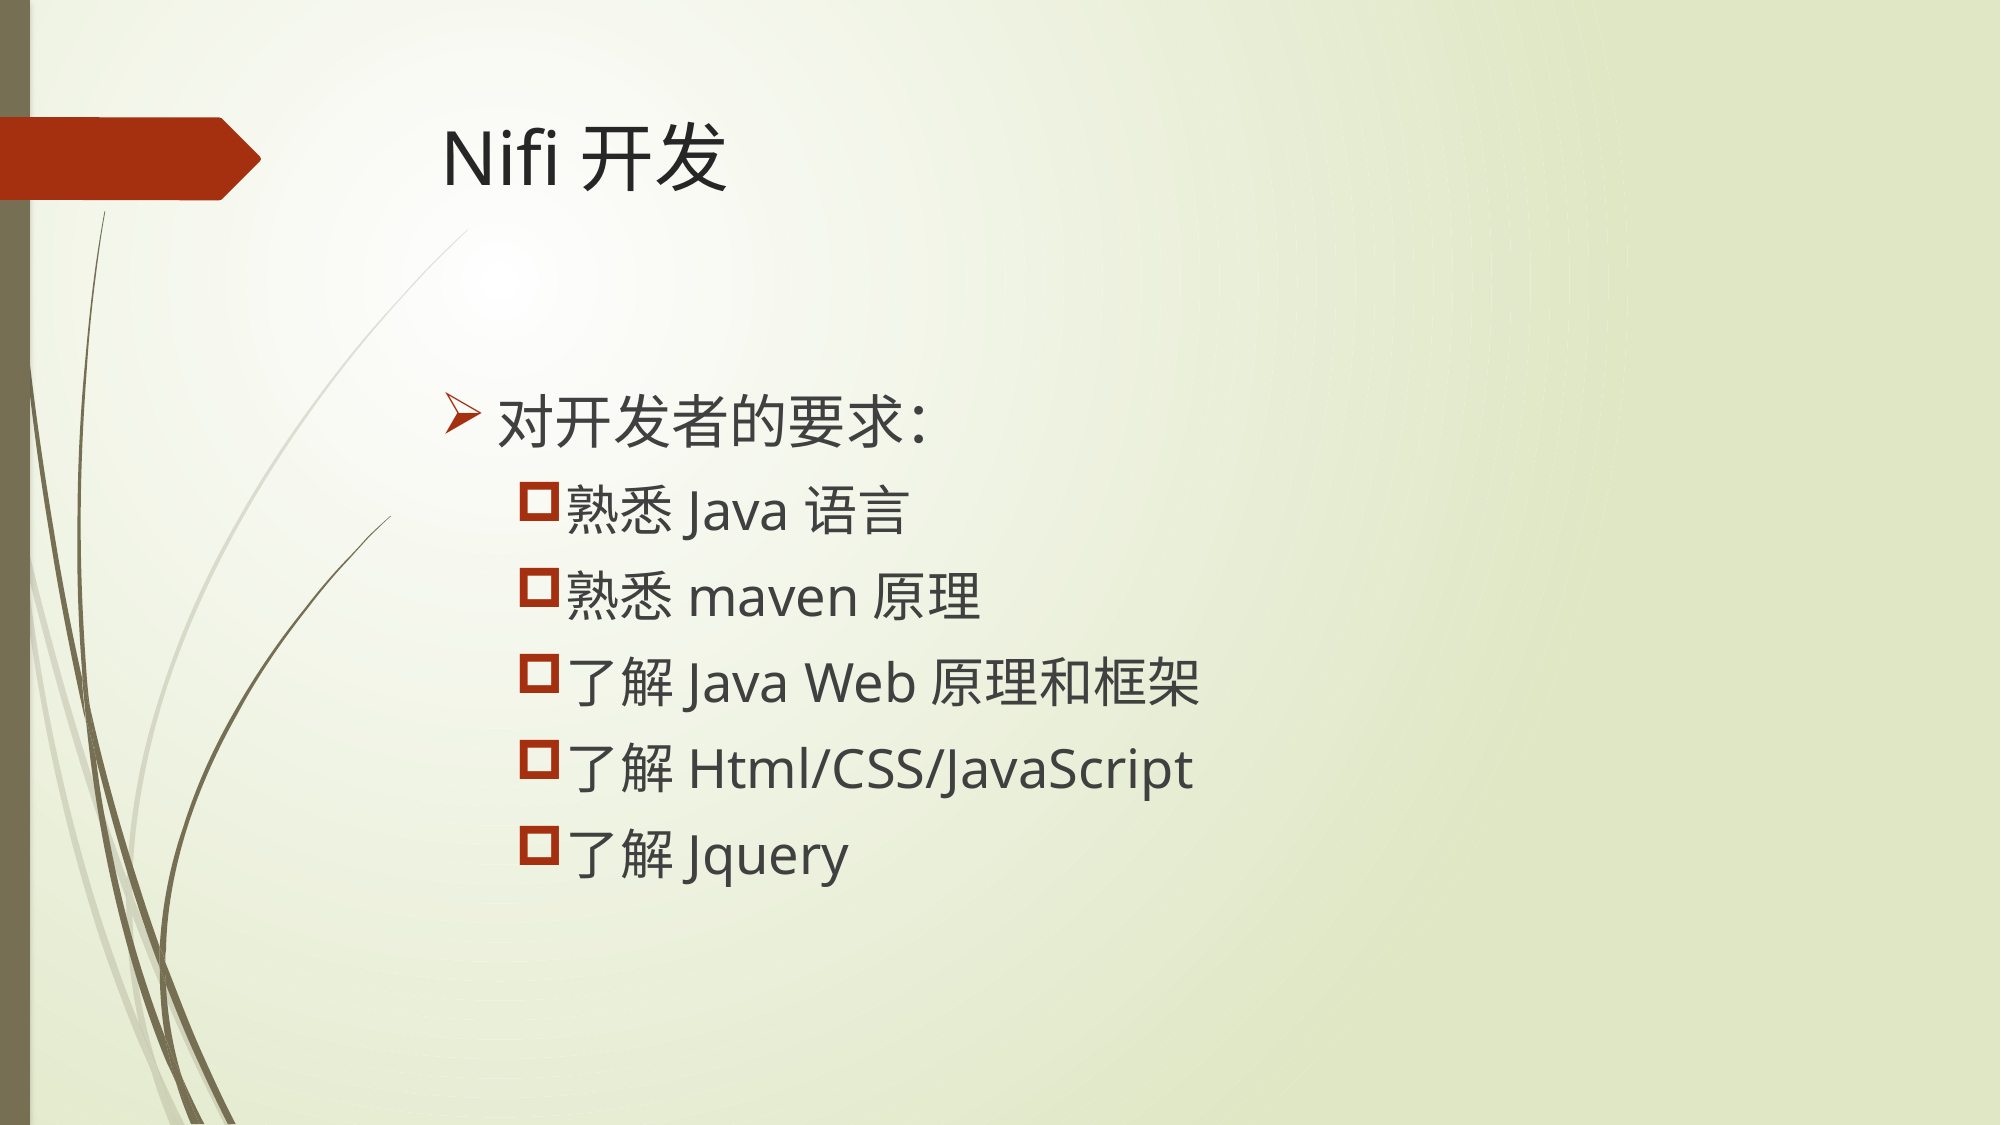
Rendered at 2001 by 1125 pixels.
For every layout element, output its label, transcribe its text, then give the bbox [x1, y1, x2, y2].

list 对开发者的要求： 熟悉Java语言 熟悉maven原理 了解Java Web原理和框架 了解Html/CSS/JavaScript 了解Jquery [425, 378, 1888, 998]
title Nifi开发 [425, 102, 1888, 313]
